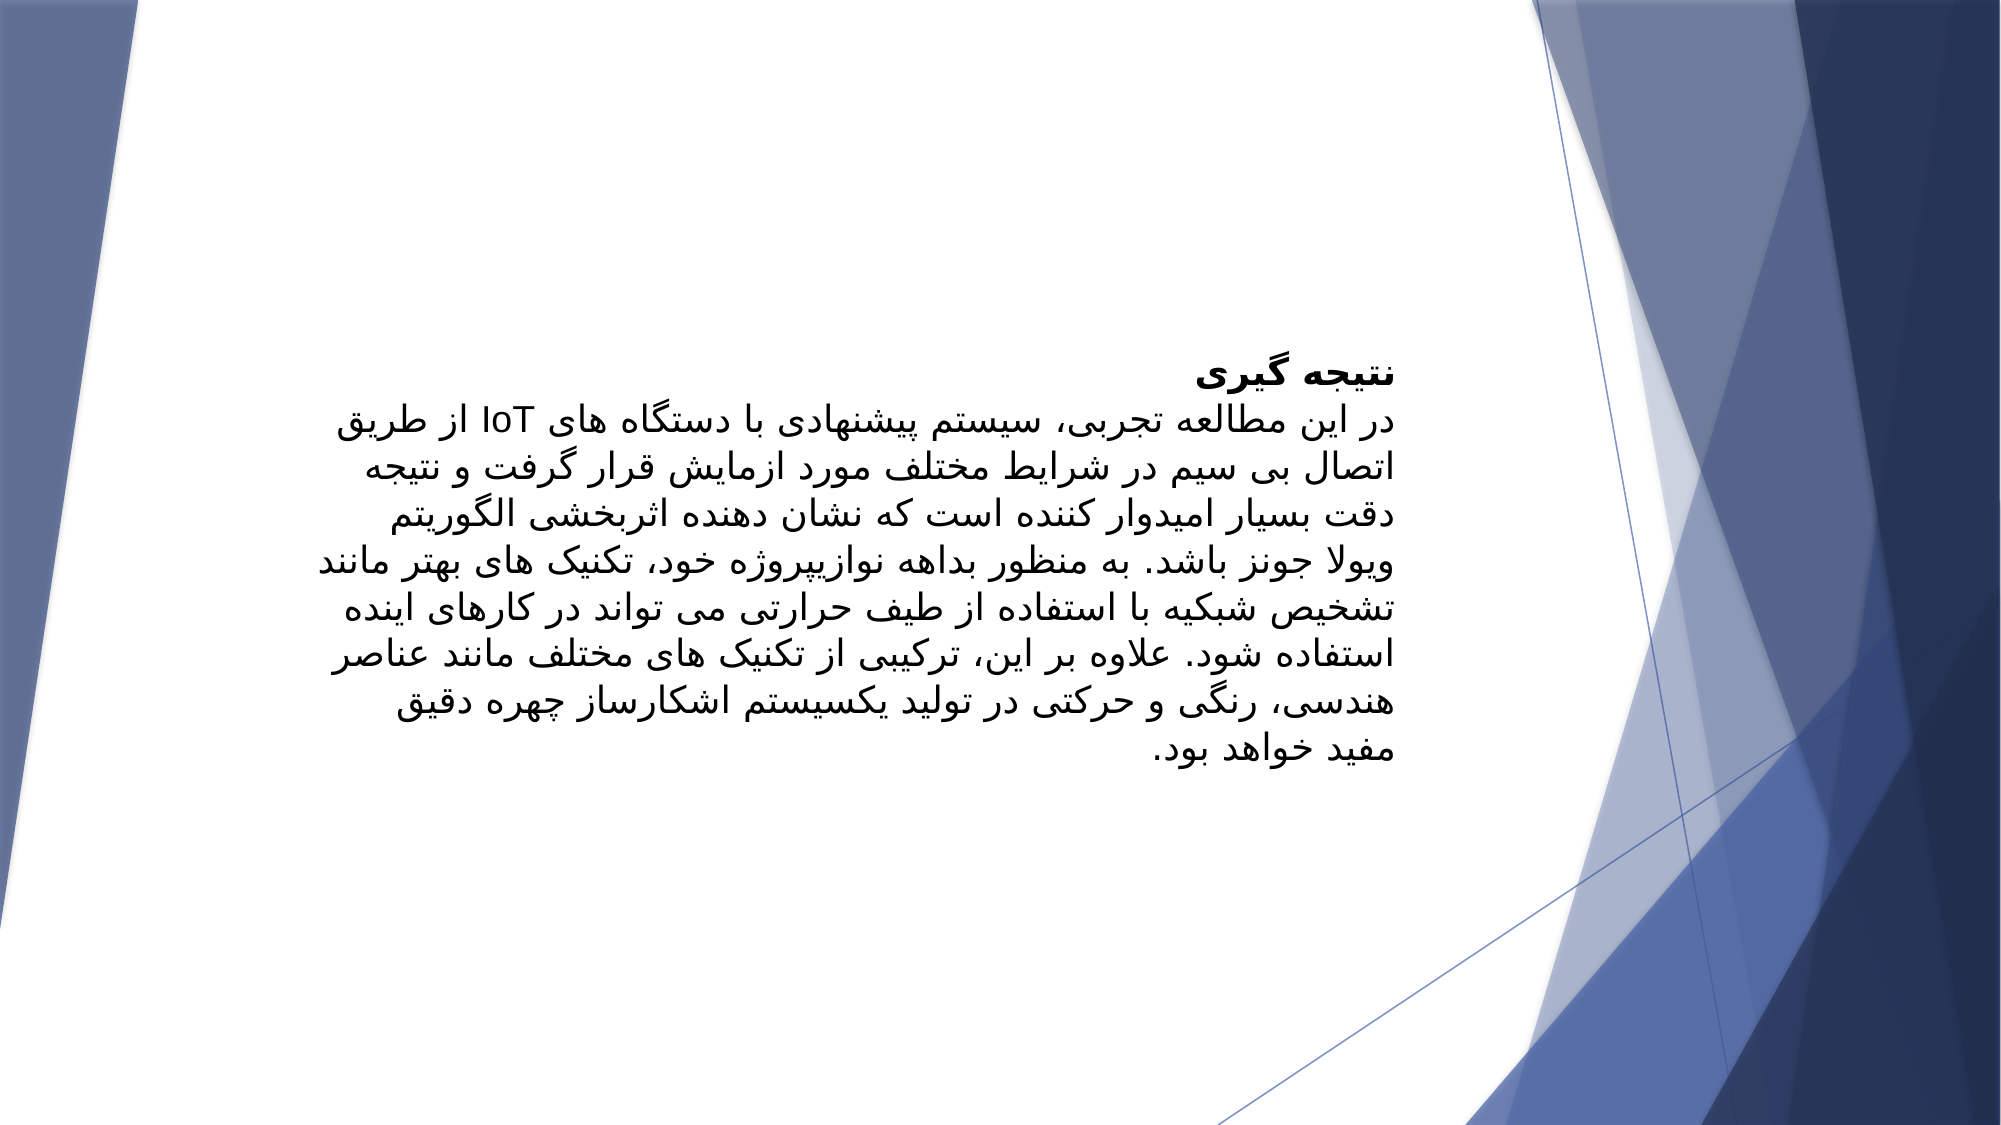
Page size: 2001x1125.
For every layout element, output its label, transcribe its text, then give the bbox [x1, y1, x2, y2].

text_box نتیجه گیری در این مطالعه تجربی، سیستم پیشنهادی با دستگاه های IoT از طریق اتصال بی سیم در شرایط مختلف مورد ازمایش قرار گرفت و نتیجه دقت بسیار امیدوار کننده است که نشان دهنده اثربخشی الگوریتم ویولا جونز باشد. به منظور بداهه نوازیپروژه خود، تکنیک های بهتر مانند تشخیص شبکیه با استفاده از طیف حرارتی می تواند در کارهای اینده استفاده شود. علاوه بر این، ترکیبی از تکنیک های مختلف مانند عناصر هندسی، رنگی و حرکتی در تولید یکسیستم اشکارساز چهره دقیق مفید خواهد بود. [297, 338, 1416, 776]
